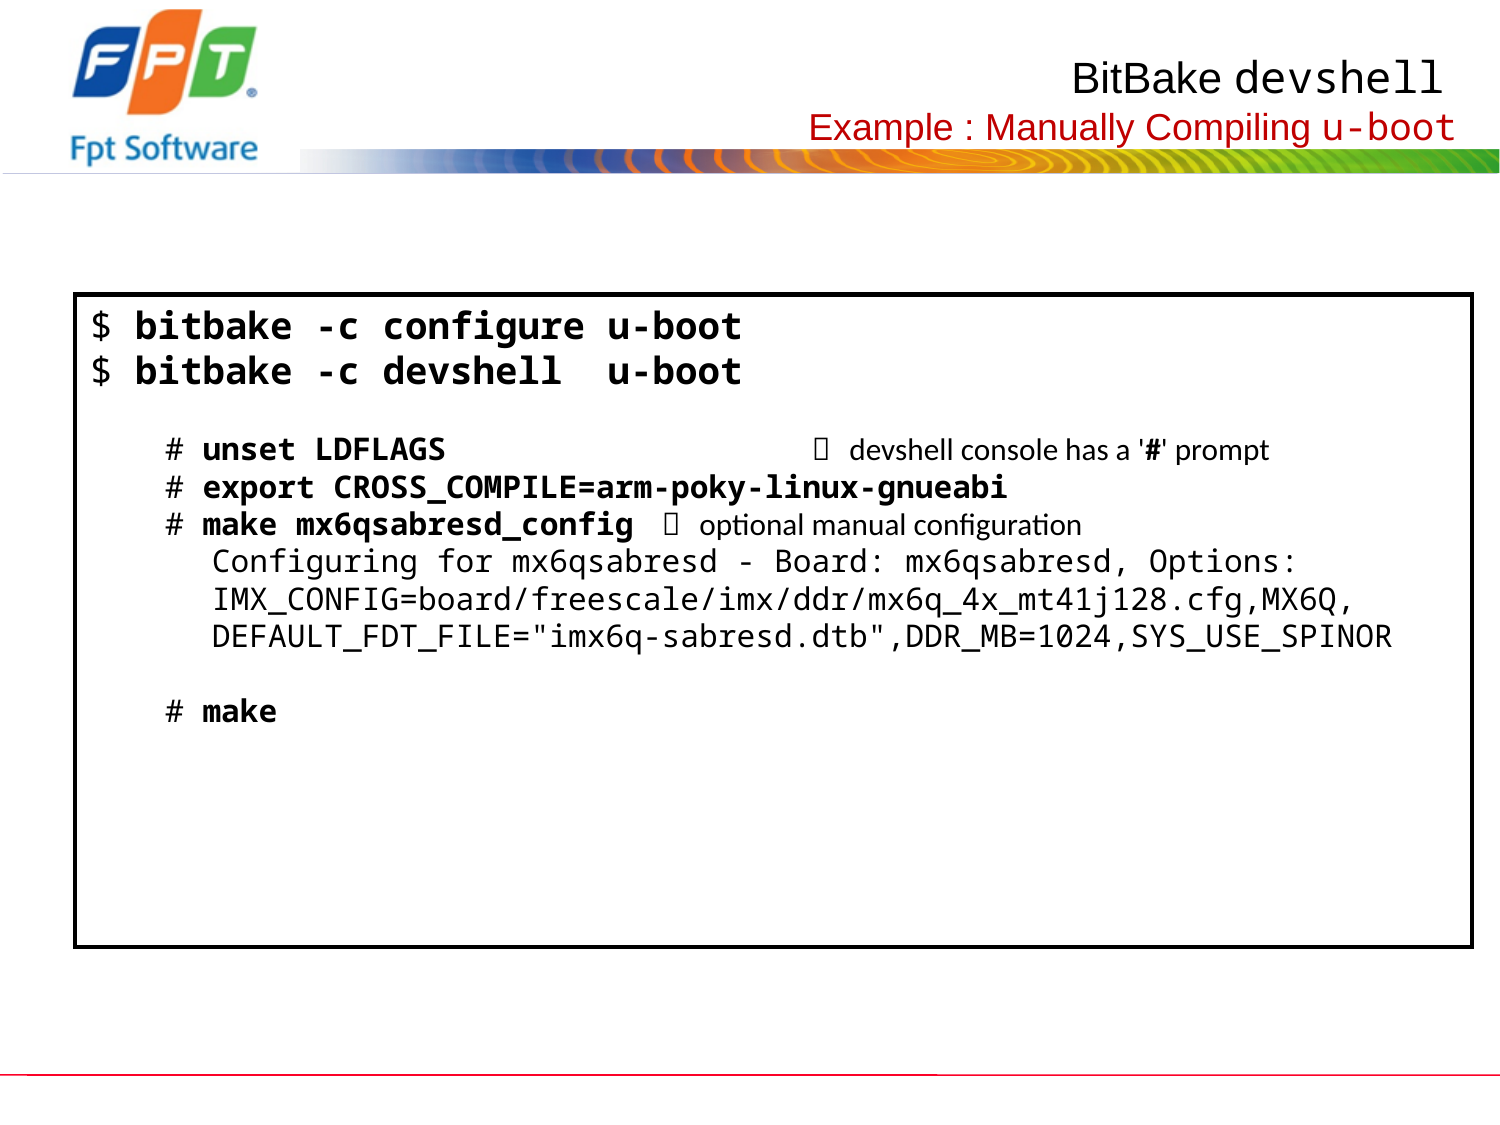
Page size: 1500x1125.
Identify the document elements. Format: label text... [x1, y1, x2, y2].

title BitBake devshell Example : Manually Compiling u-boot [36, 45, 1472, 153]
picture [46, 8, 300, 45]
picture [0, 149, 1500, 300]
list $ bitbake -c configure u-boot $ bitbake -c devshell u-boot # unset LDFLAGS  devshell console has a '#' prompt # export CROSS_COMPILE=arm-poky-linux-gnueabi # make mx6qsabresd_config  optional manual configuration Configuring for mx6qsabresd - Board: mx6qsabresd, Options: IMX_CONFIG=board/freescale/imx/ddr/mx6q_4x_mt41j128.cfg,MX6Q, DEFAULT_FDT_FILE="imx6q-sabresd.dtb",DDR_MB=1024,SYS_USE_SPINOR # make [73, 292, 1474, 949]
